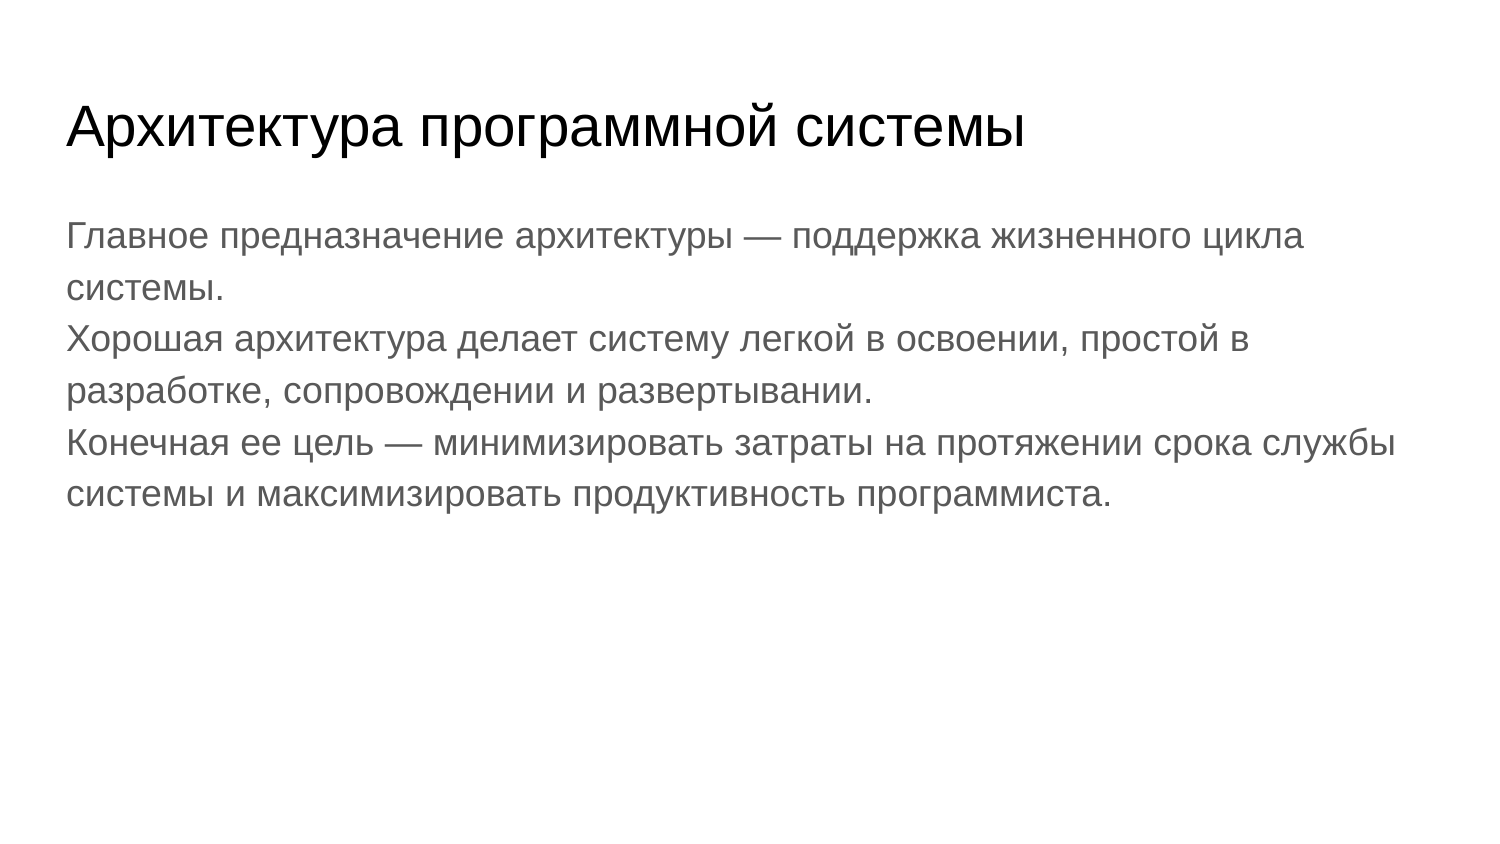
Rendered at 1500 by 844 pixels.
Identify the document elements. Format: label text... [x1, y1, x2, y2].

list Главное предназначение архитектуры — поддержка жизненного цикла системы. Хорошая архитектура делает систему легкой в освоении, простой в разработке, сопровождении и развертывании. Конечная ее цель — минимизировать затраты на протяжении срока службы системы и максимизировать продуктивность программиста. [51, 189, 1449, 750]
title Архитектура программной системы [51, 72, 1449, 167]
